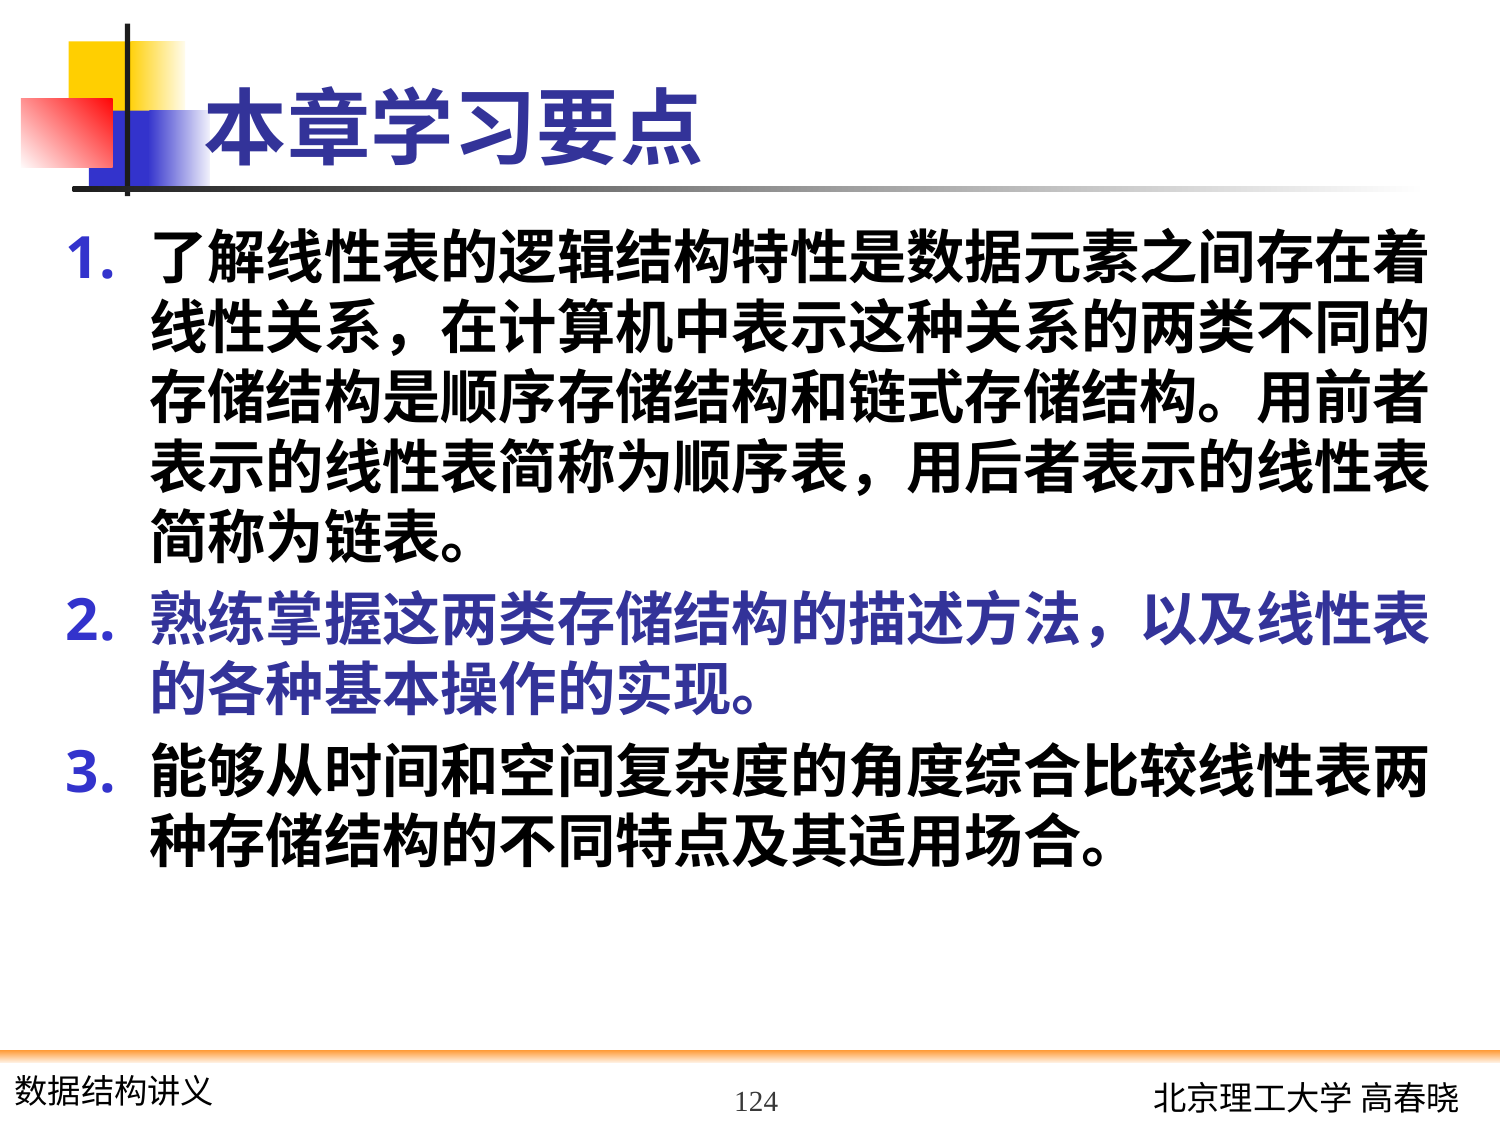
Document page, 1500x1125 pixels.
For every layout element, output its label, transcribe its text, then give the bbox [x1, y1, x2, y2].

list 了解线性表的逻辑结构特性是数据元素之间存在着线性关系，在计算机中表示这种关系的两类不同的存储结构是顺序存储结构和链式存储结构。用前者表示的线性表简称为顺序表，用后者表示的线性表简称为链表。 熟练掌握这两类存储结构的描述方法，以及线性表的各种基本操作的实现。 能够从时间和空间复杂度的角度综合比较线性表两种存储结构的不同特点及其适用场合。 [50, 212, 1469, 1038]
slide_number 124 [599, 1049, 913, 1125]
title 本章学习要点 [188, 19, 1468, 183]
